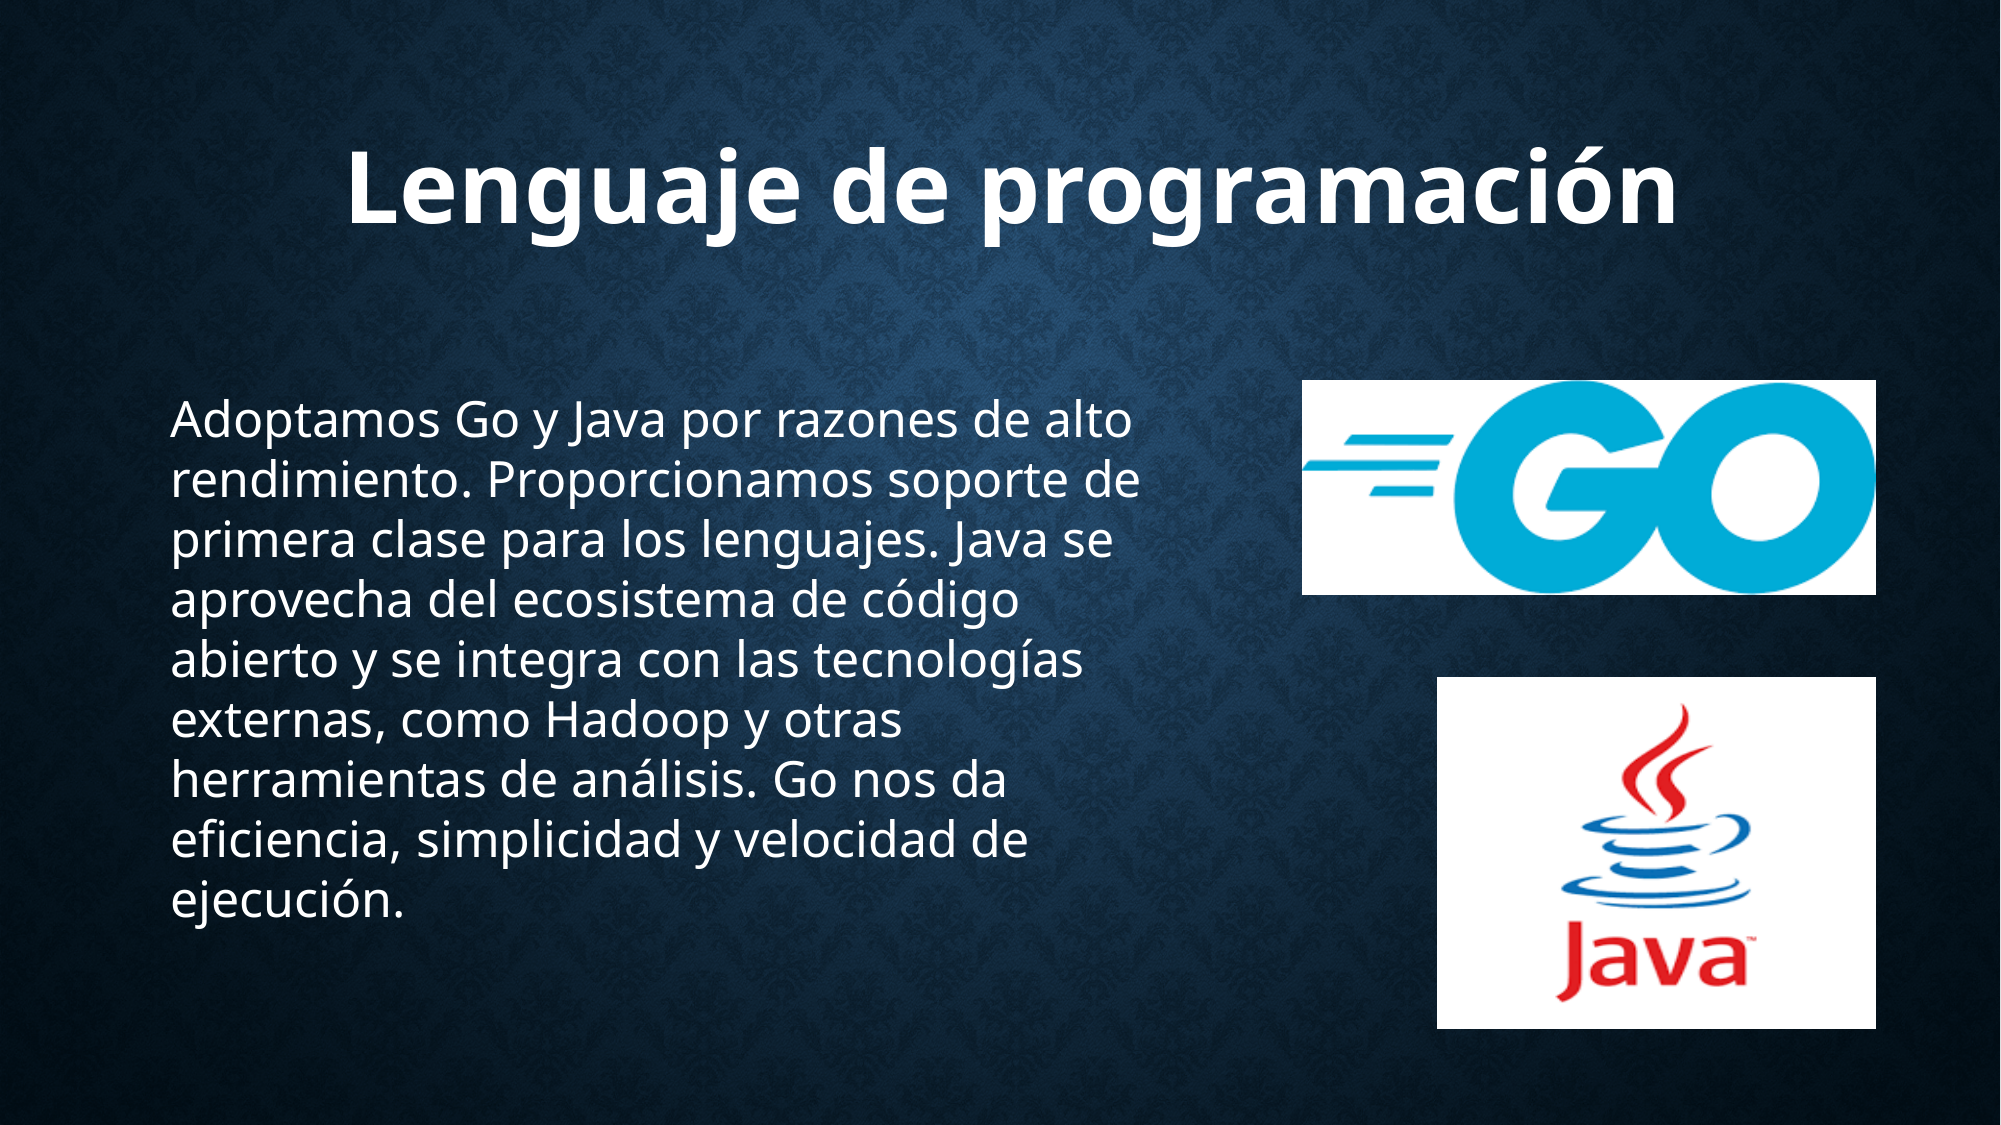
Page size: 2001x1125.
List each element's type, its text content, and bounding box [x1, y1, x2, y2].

picture [1712, 433, 1819, 541]
text_box Adoptamos Go y Java por razones de alto rendimiento. Proporcionamos soporte de primera clase para los lenguajes. Java se aprovecha del ecosistema de código abierto y se integra con las tecnologías externas, como Hadoop y otras herramientas de análisis. Go nos da eficiencia, simplicidad y velocidad de ejecución. [155, 380, 1168, 936]
picture [1437, 676, 1877, 1030]
picture [1301, 380, 1877, 596]
text_box Lenguaje de programación [328, 55, 1698, 251]
